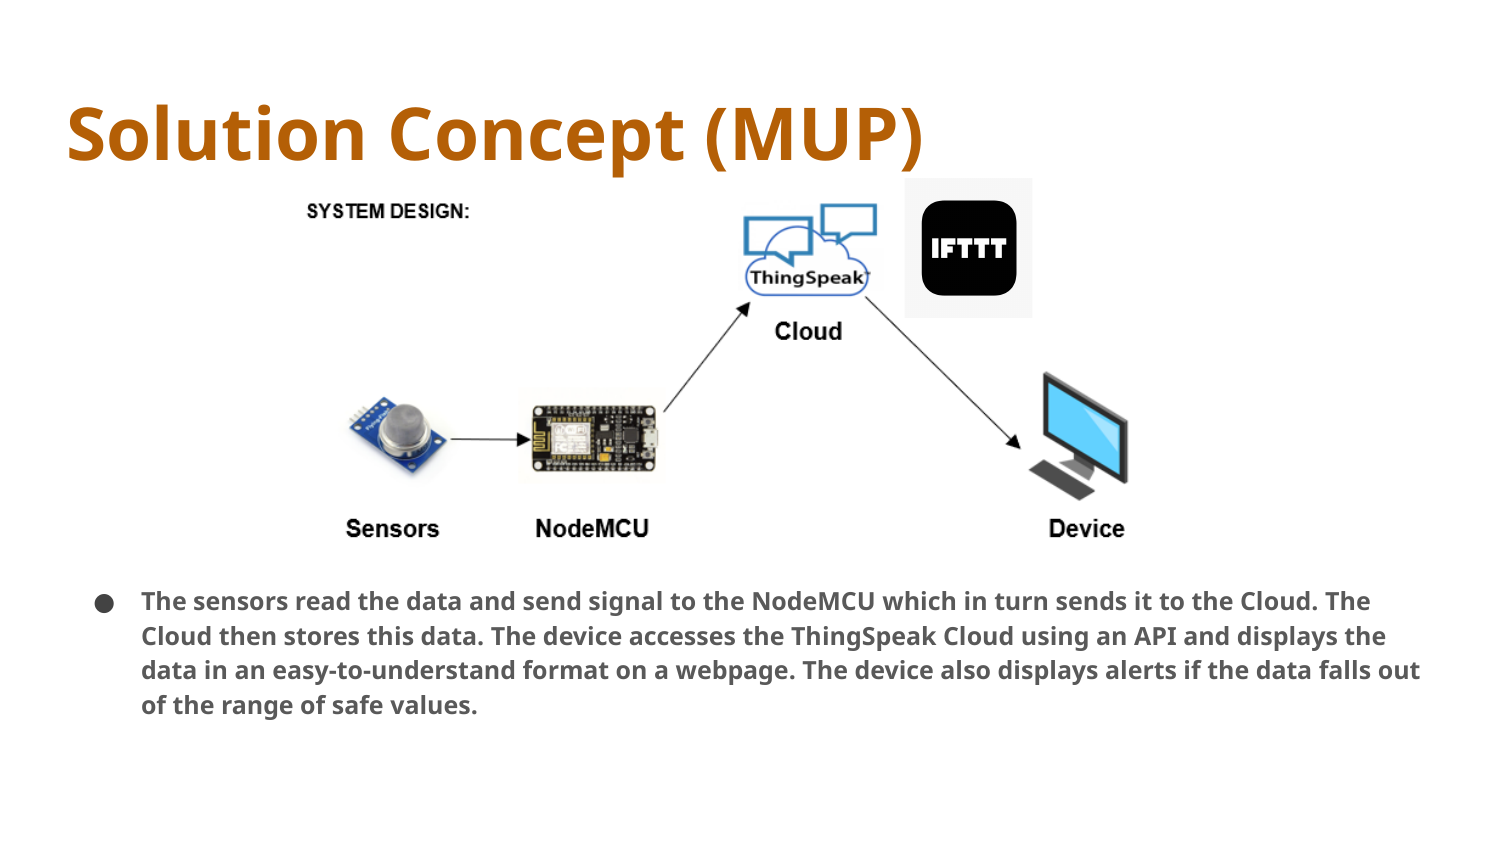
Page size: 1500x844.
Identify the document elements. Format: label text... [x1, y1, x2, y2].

title Solution Concept (MUP) [51, 72, 1449, 167]
list The sensors read the data and send signal to the NodeMCU which in turn sends it to the Cloud. The Cloud then stores this data. The device accesses the ThingSpeak Cloud using an API and displays the data in an easy-to-understand format on a webpage. The device also displays alerts if the data falls out of the range of safe values. [51, 585, 1449, 750]
picture [296, 178, 1204, 564]
